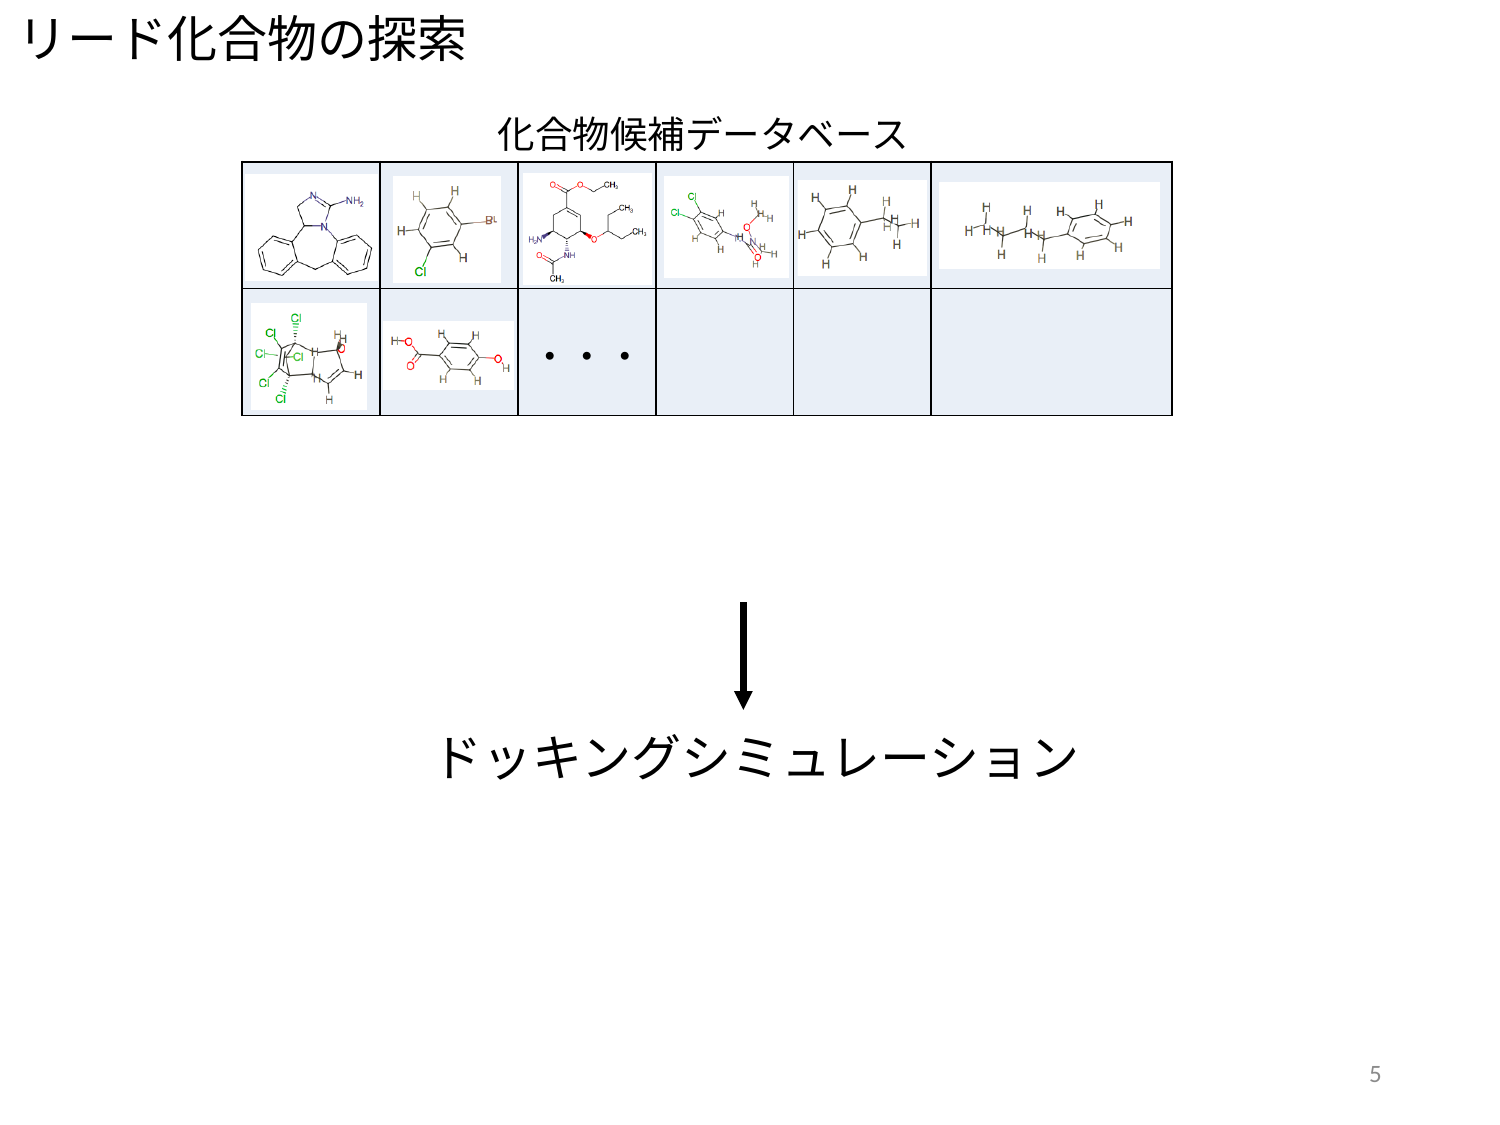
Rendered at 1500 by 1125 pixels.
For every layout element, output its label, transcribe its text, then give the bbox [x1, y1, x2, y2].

table_cell [519, 289, 655, 325]
table_cell [657, 289, 793, 415]
picture [393, 176, 501, 283]
table_header [794, 164, 930, 288]
table_header [519, 164, 655, 288]
picture [251, 303, 368, 410]
table_cell [794, 289, 930, 415]
table_header [381, 163, 517, 288]
picture [523, 173, 652, 285]
table_cell [381, 289, 517, 415]
table_cell [243, 289, 379, 415]
picture [663, 176, 789, 278]
text_box 化合物候補データベース [441, 99, 966, 164]
picture [383, 321, 514, 390]
slide_number 5 [1059, 1042, 1397, 1103]
table_header [932, 163, 1171, 288]
table_header [657, 164, 793, 288]
table_cell [932, 289, 1171, 415]
text_box ・・・ [516, 325, 659, 386]
text_box リード化合物の探索 [2, 0, 483, 75]
picture [245, 174, 378, 281]
table_cell [519, 386, 655, 415]
picture [939, 182, 1160, 269]
picture [797, 180, 927, 276]
table_header [243, 163, 379, 288]
text_box ドッキングシミュレーション [417, 718, 1095, 854]
